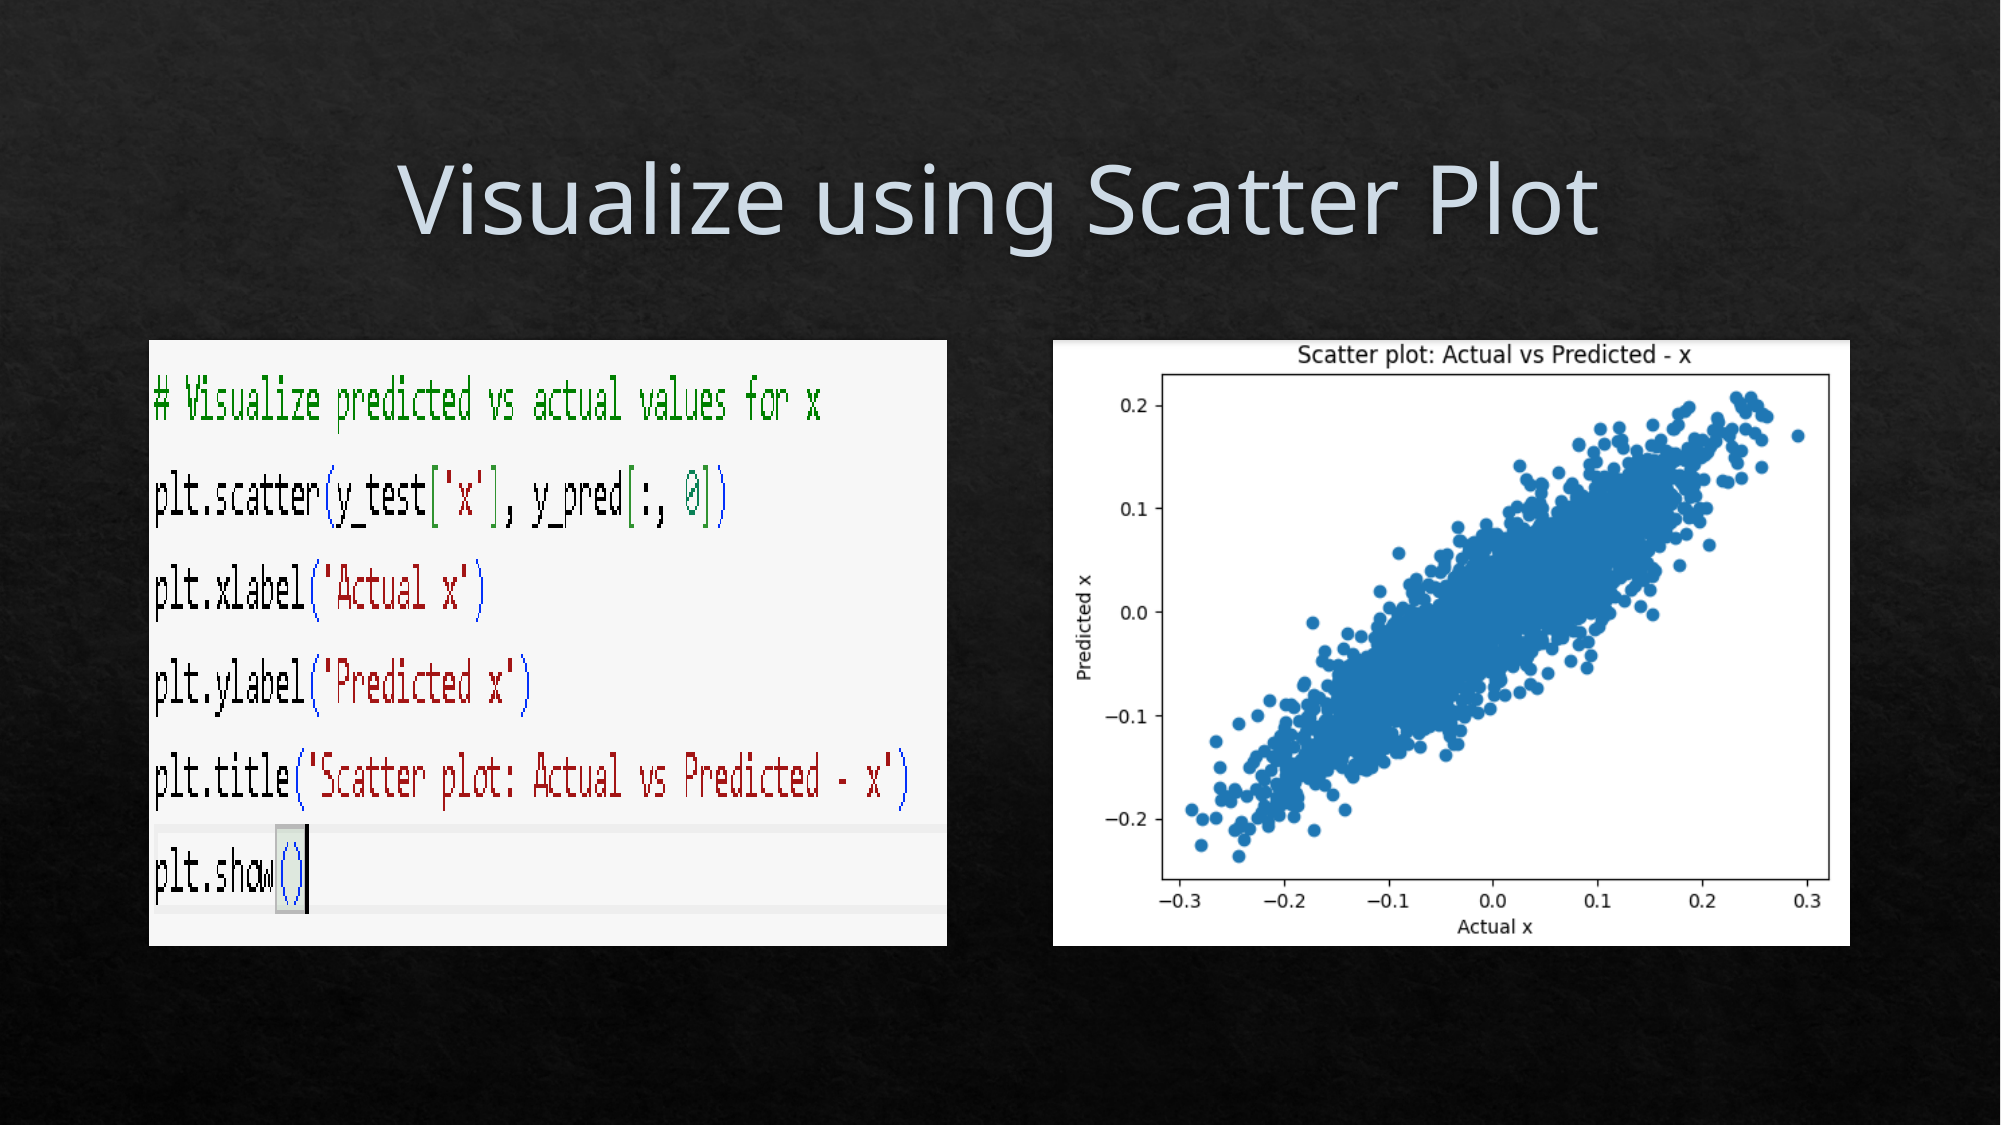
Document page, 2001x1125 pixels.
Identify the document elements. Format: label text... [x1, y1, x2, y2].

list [1052, 340, 1851, 946]
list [149, 340, 947, 946]
title Visualize using Scatter Plot [149, 99, 1849, 307]
